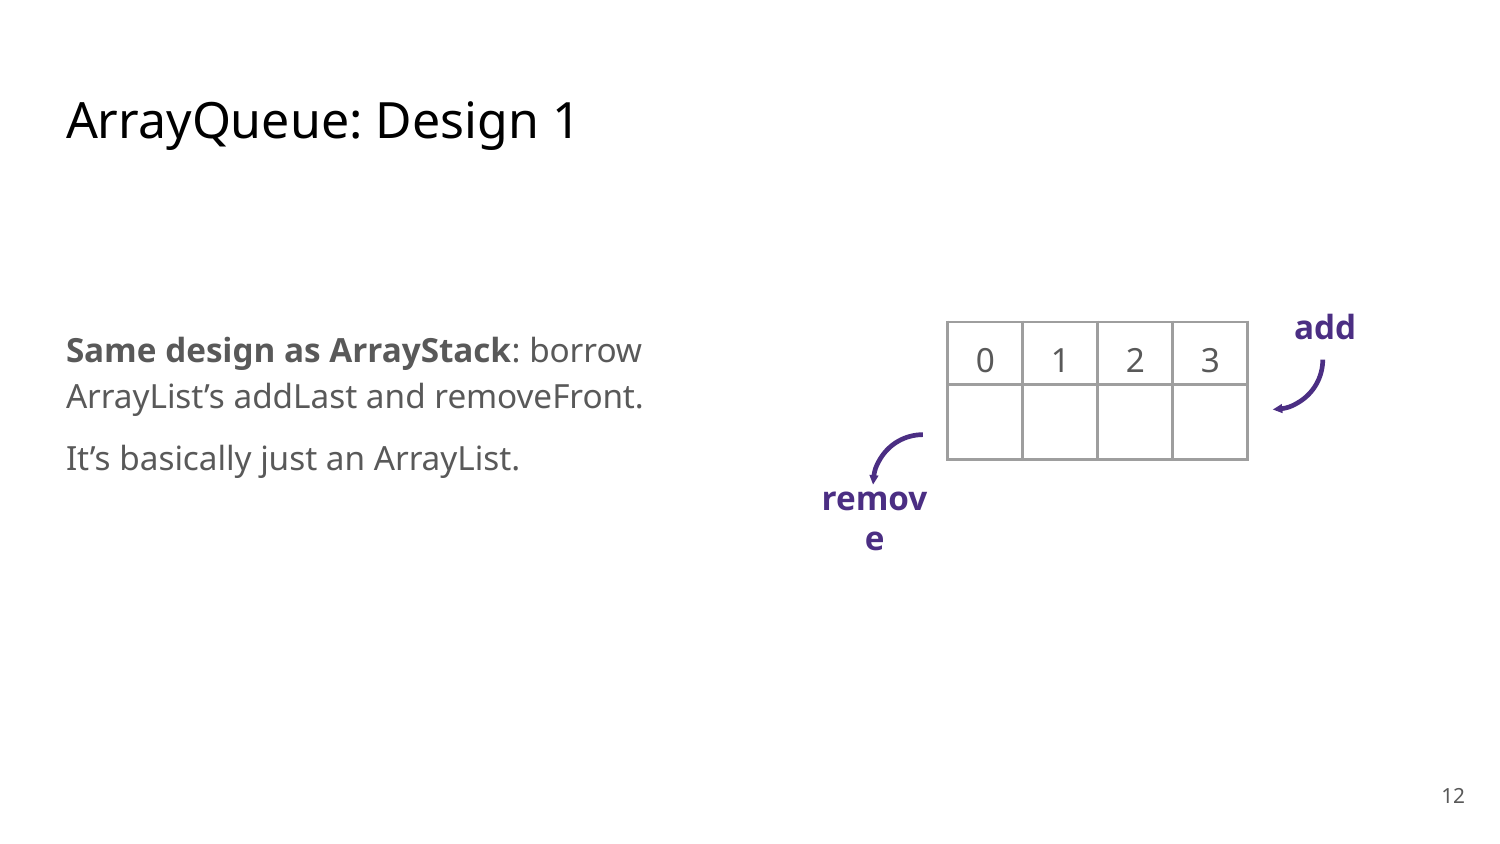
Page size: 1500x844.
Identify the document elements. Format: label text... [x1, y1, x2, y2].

table_header [1024, 386, 1096, 458]
table_header 1 [1024, 323, 1096, 383]
table_header [949, 386, 1021, 458]
table_header 3 [1174, 323, 1246, 383]
table_header 0 [949, 323, 1021, 383]
table_header [1099, 386, 1171, 458]
text_box add [1265, 293, 1386, 360]
text_box [869, 434, 923, 485]
text_box remove [799, 484, 950, 551]
title ArrayQueue: Design 1 [51, 73, 700, 168]
list Same design as ArrayStack: borrow ArrayList’s addLast and removeFront. It’s basically just an ArrayList. [51, 188, 700, 750]
table_header 2 [1099, 323, 1171, 383]
table_header [1174, 386, 1246, 458]
slide_number ‹#› [1389, 764, 1480, 830]
text_box [1272, 359, 1323, 413]
